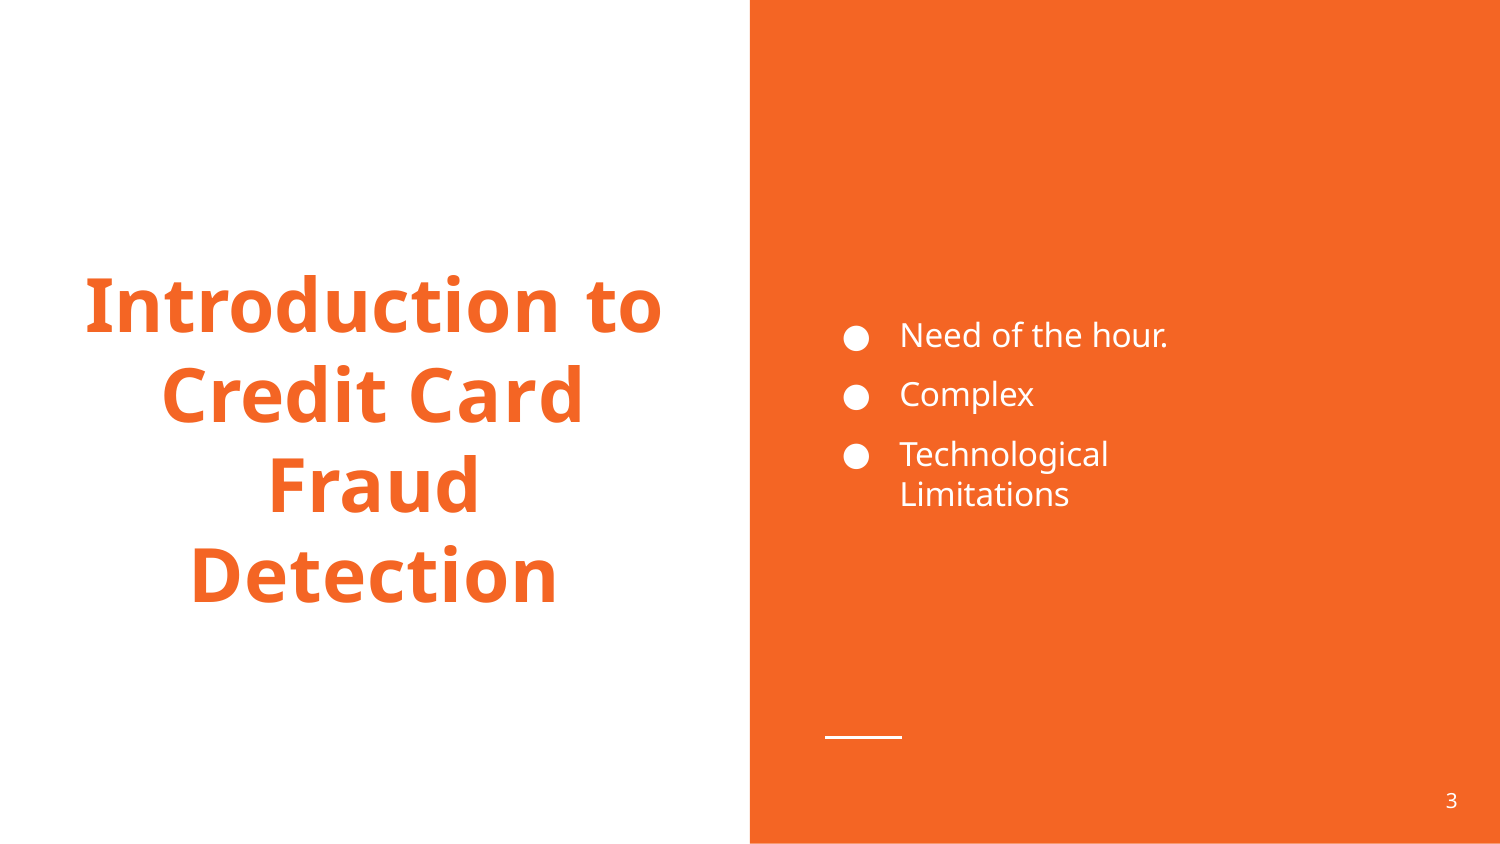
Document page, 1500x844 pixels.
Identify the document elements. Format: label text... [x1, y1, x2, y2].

title Introduction to Credit Card Fraud Detection [82, 255, 665, 618]
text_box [749, 0, 1500, 844]
